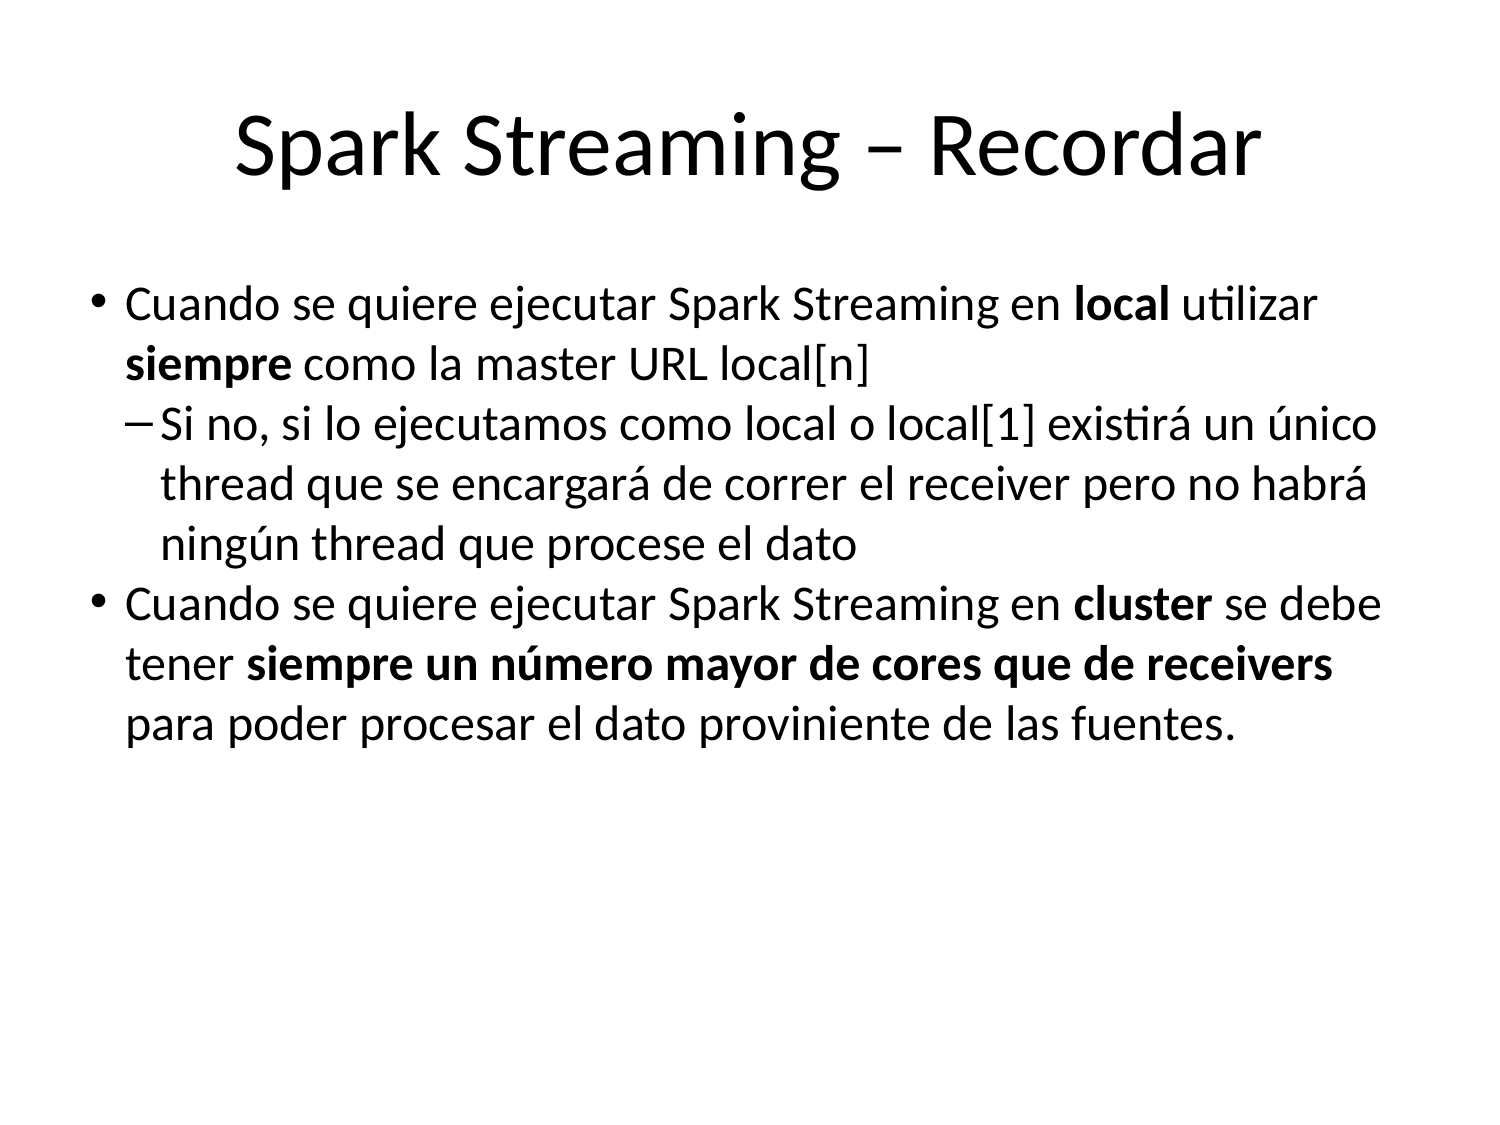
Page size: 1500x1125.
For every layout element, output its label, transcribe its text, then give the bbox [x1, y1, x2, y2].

text_box Cuando se quiere ejecutar Spark Streaming en local utilizar siempre como la master URL local[n] Si no, si lo ejecutamos como local o local[1] existirá un único thread que se encargará de correr el receiver pero no habrá ningún thread que procese el dato Cuando se quiere ejecutar Spark Streaming en cluster se debe tener siempre un número mayor de cores que de receivers para poder procesar el dato proviniente de las fuentes. [75, 262, 1425, 1005]
text_box Spark Streaming – Recordar [75, 45, 1425, 233]
